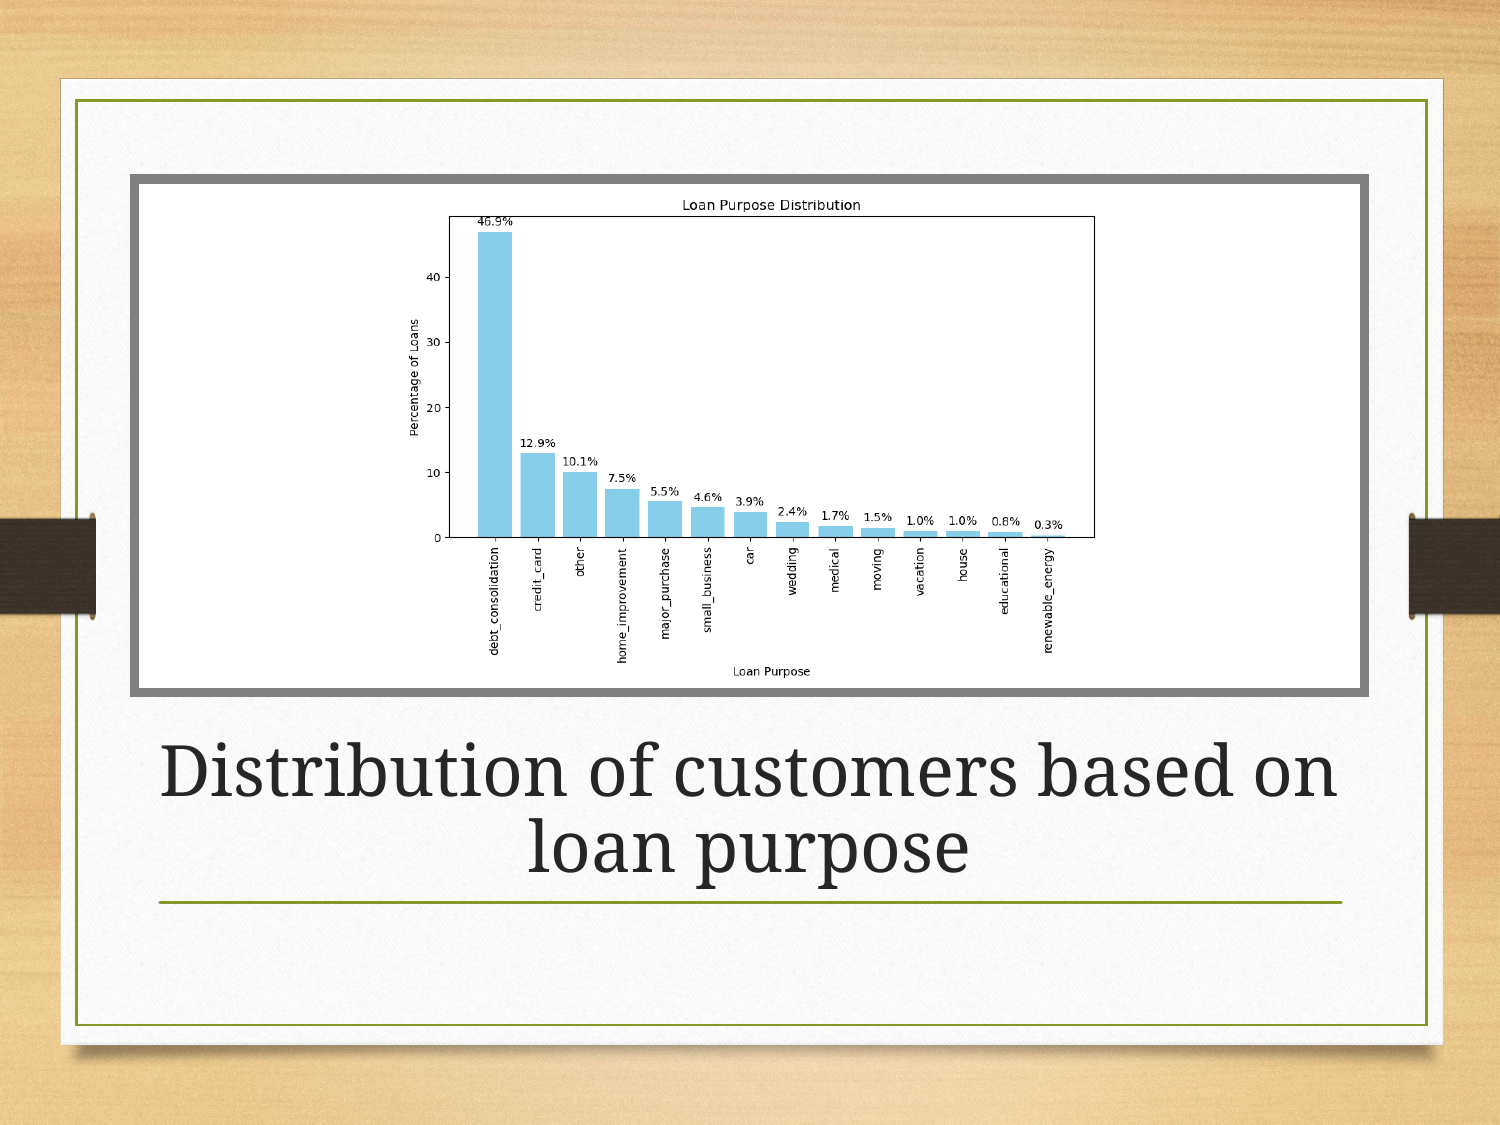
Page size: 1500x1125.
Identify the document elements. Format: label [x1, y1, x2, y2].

text_box [0, 0, 1500, 1125]
picture [401, 191, 1103, 686]
